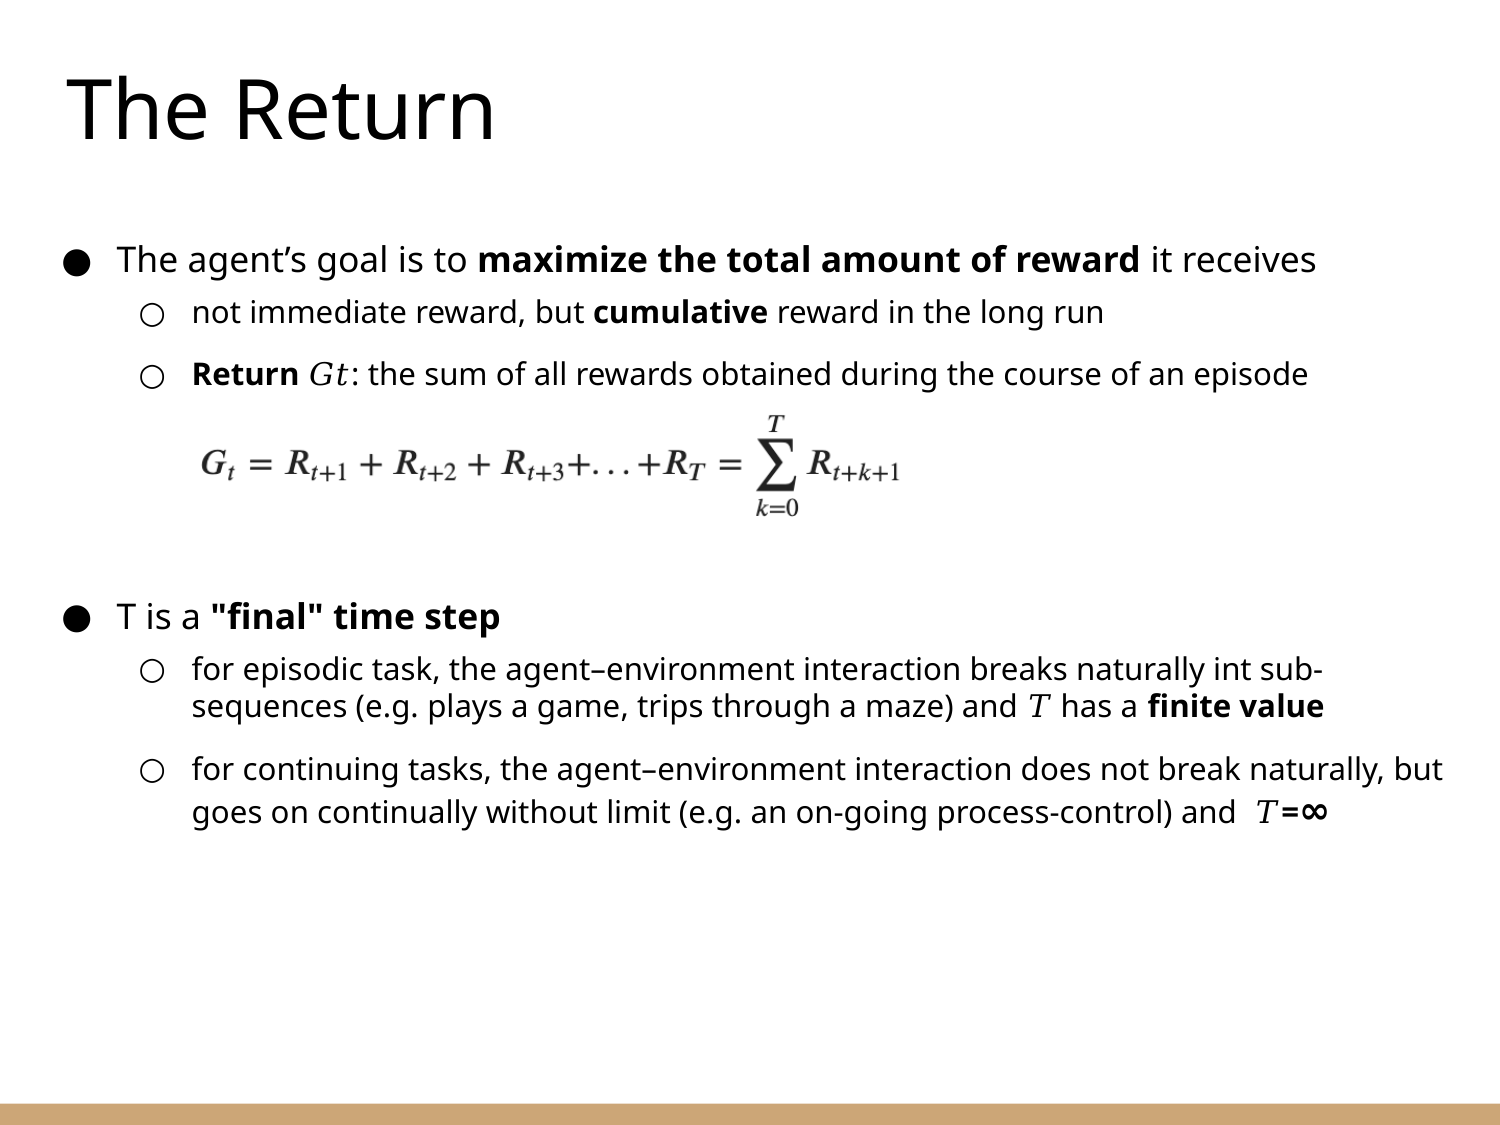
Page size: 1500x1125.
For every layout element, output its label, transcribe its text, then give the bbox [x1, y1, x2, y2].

list The agent’s goal is to maximize the total amount of reward it receives not immediate reward, but cumulative reward in the long run Return 𝐺𝑡: the sum of all rewards obtained during the course of an episode T is a "final" time step for episodic task, the agent–environment interaction breaks naturally int sub-sequences (e.g. plays a game, trips through a maze) and 𝑇 has a finite value for continuing tasks, the agent–environment interaction does not break naturally, but goes on continually without limit (e.g. an on-going process-control) and 𝑇=∞ [26, 215, 1474, 862]
title The Return [51, 69, 1449, 172]
picture [198, 409, 916, 539]
